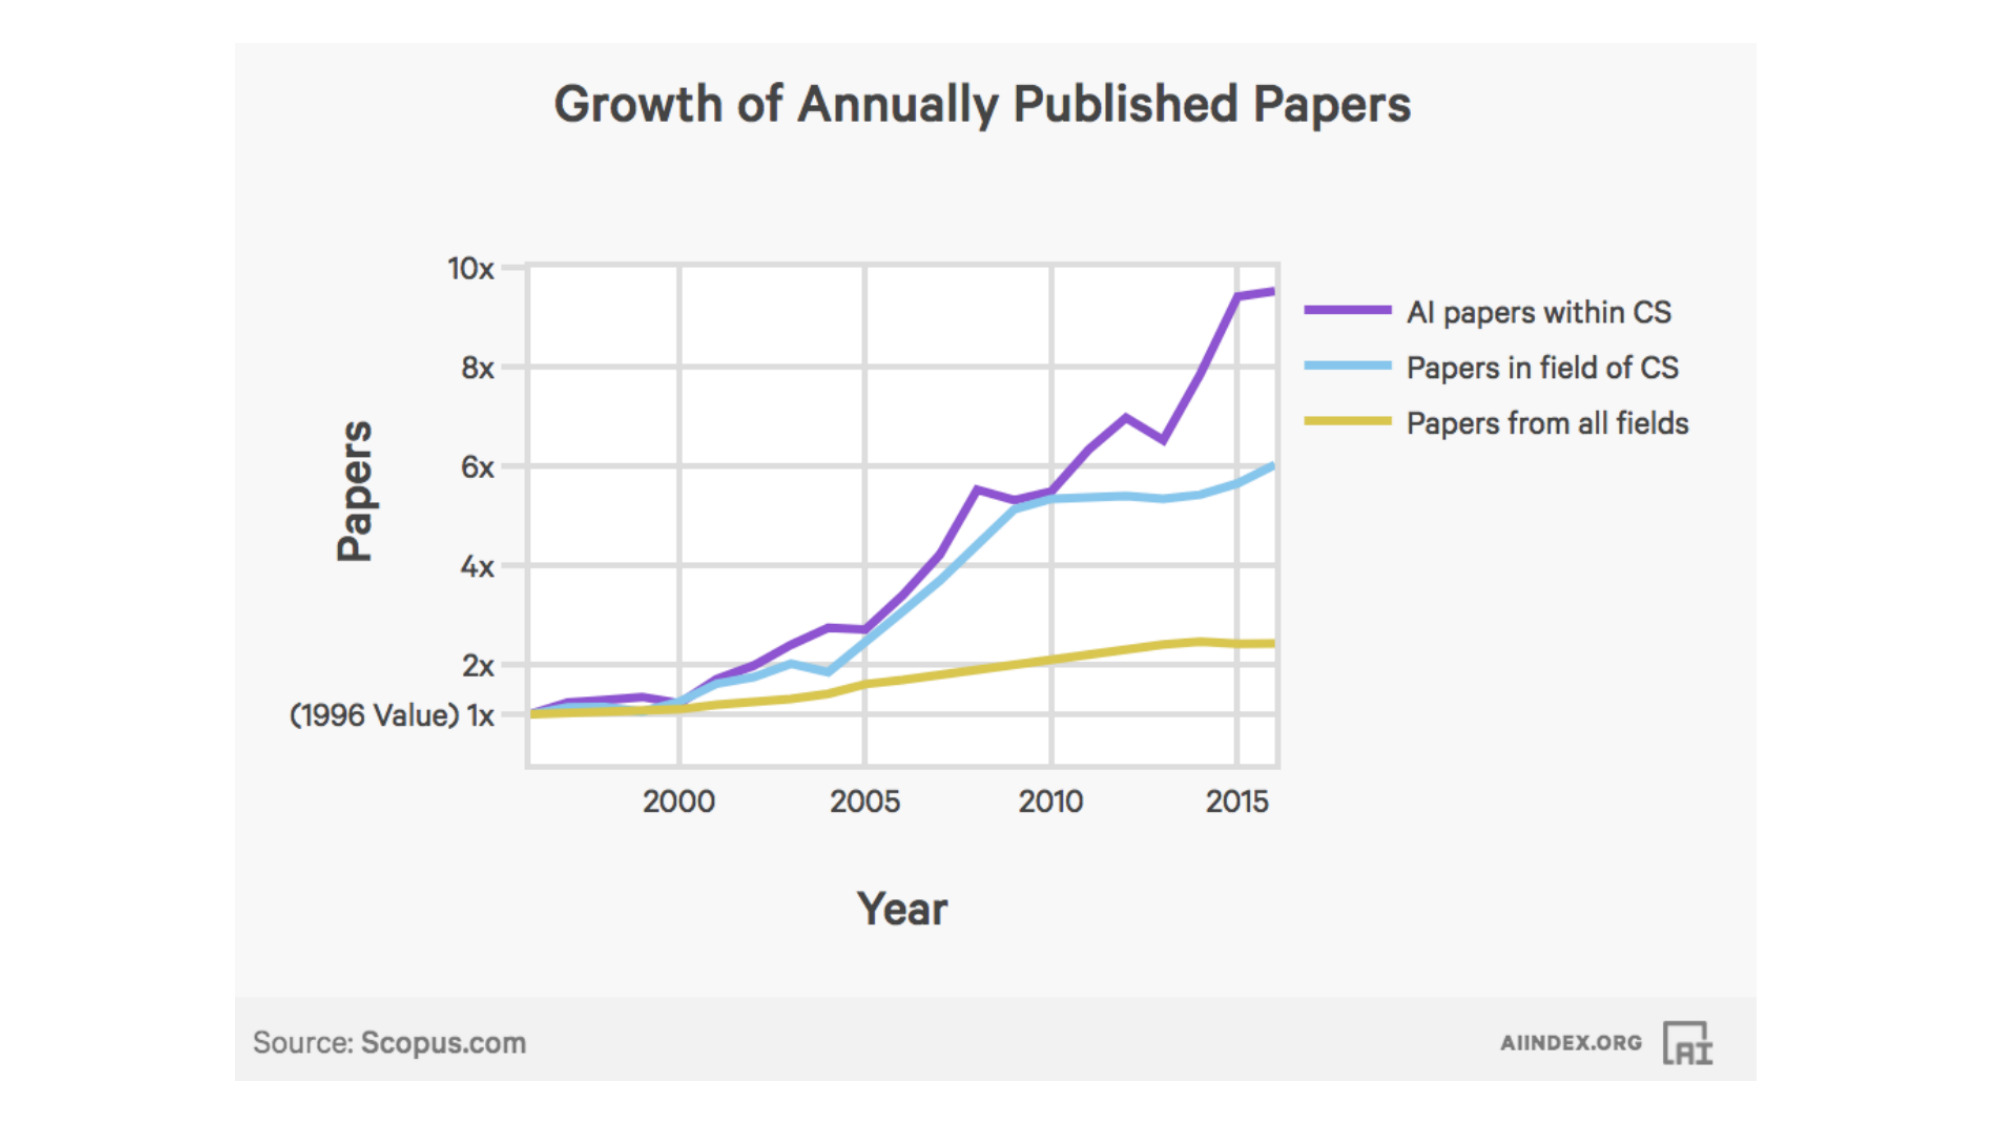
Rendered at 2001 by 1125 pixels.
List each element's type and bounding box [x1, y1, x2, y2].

picture [235, 43, 1765, 1081]
